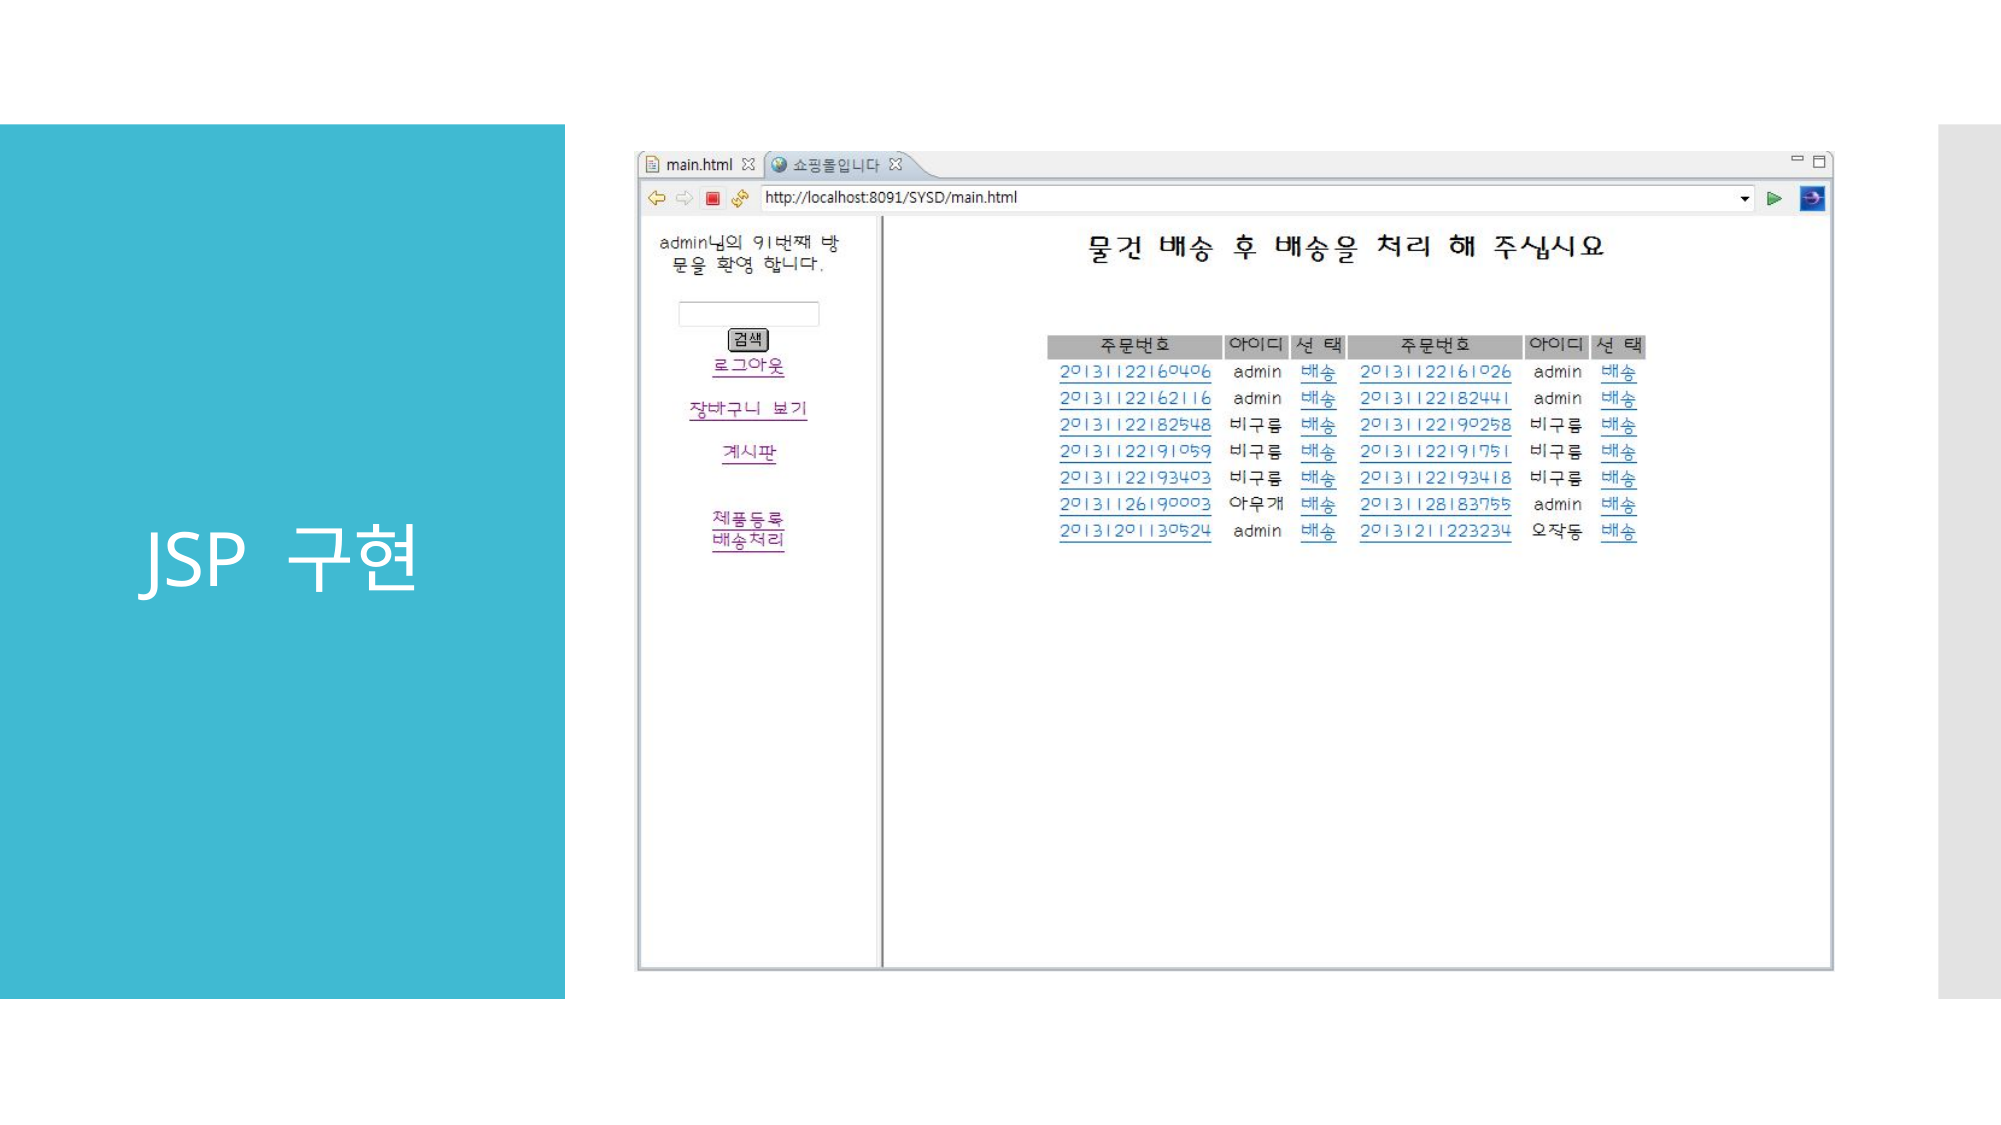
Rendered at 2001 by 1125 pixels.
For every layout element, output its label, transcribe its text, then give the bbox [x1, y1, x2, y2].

title JSP 구현 [41, 184, 525, 940]
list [634, 151, 1835, 973]
